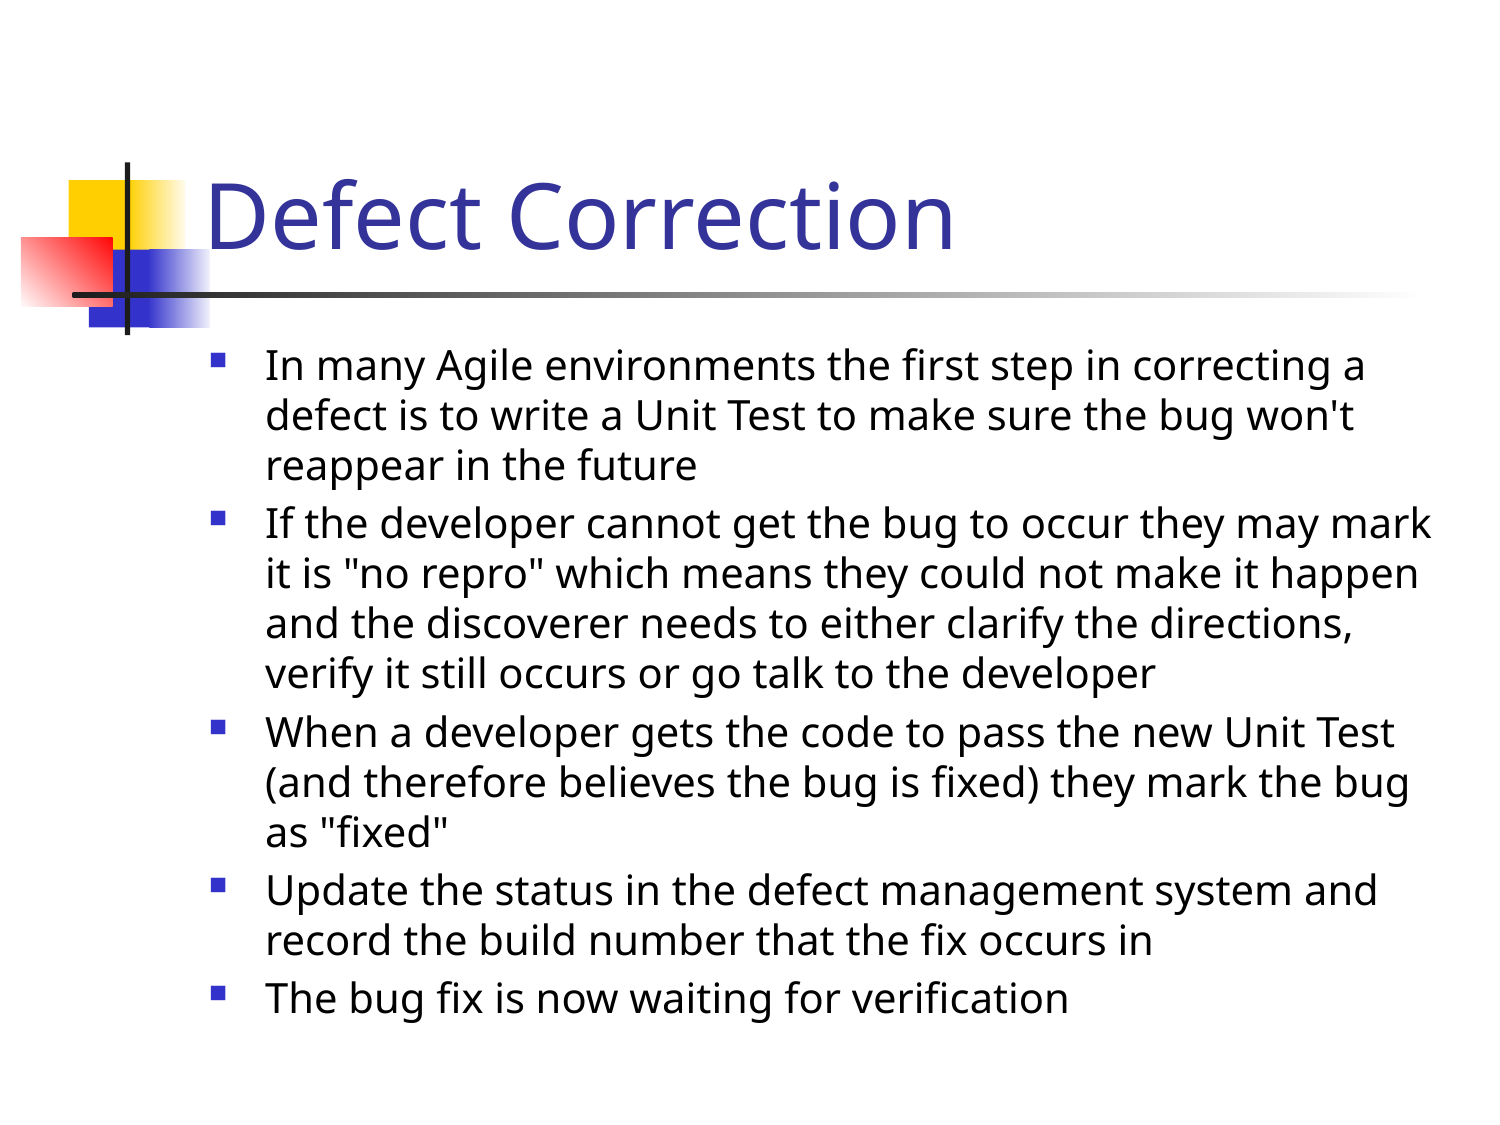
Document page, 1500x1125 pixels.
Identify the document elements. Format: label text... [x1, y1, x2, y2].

title Defect Correction [188, 35, 1468, 275]
list In many Agile environments the first step in correcting a defect is to write a Unit Test to make sure the bug won't reappear in the future If the developer cannot get the bug to occur they may mark it is "no repro" which means they could not make it happen and the discoverer needs to either clarify the directions, verify it still occurs or go talk to the developer When a developer gets the code to pass the new Unit Test (and therefore believes the bug is fixed) they mark the bug as "fixed" Update the status in the defect management system and record the build number that the fix occurs in The bug fix is now waiting for verification [193, 331, 1469, 1006]
